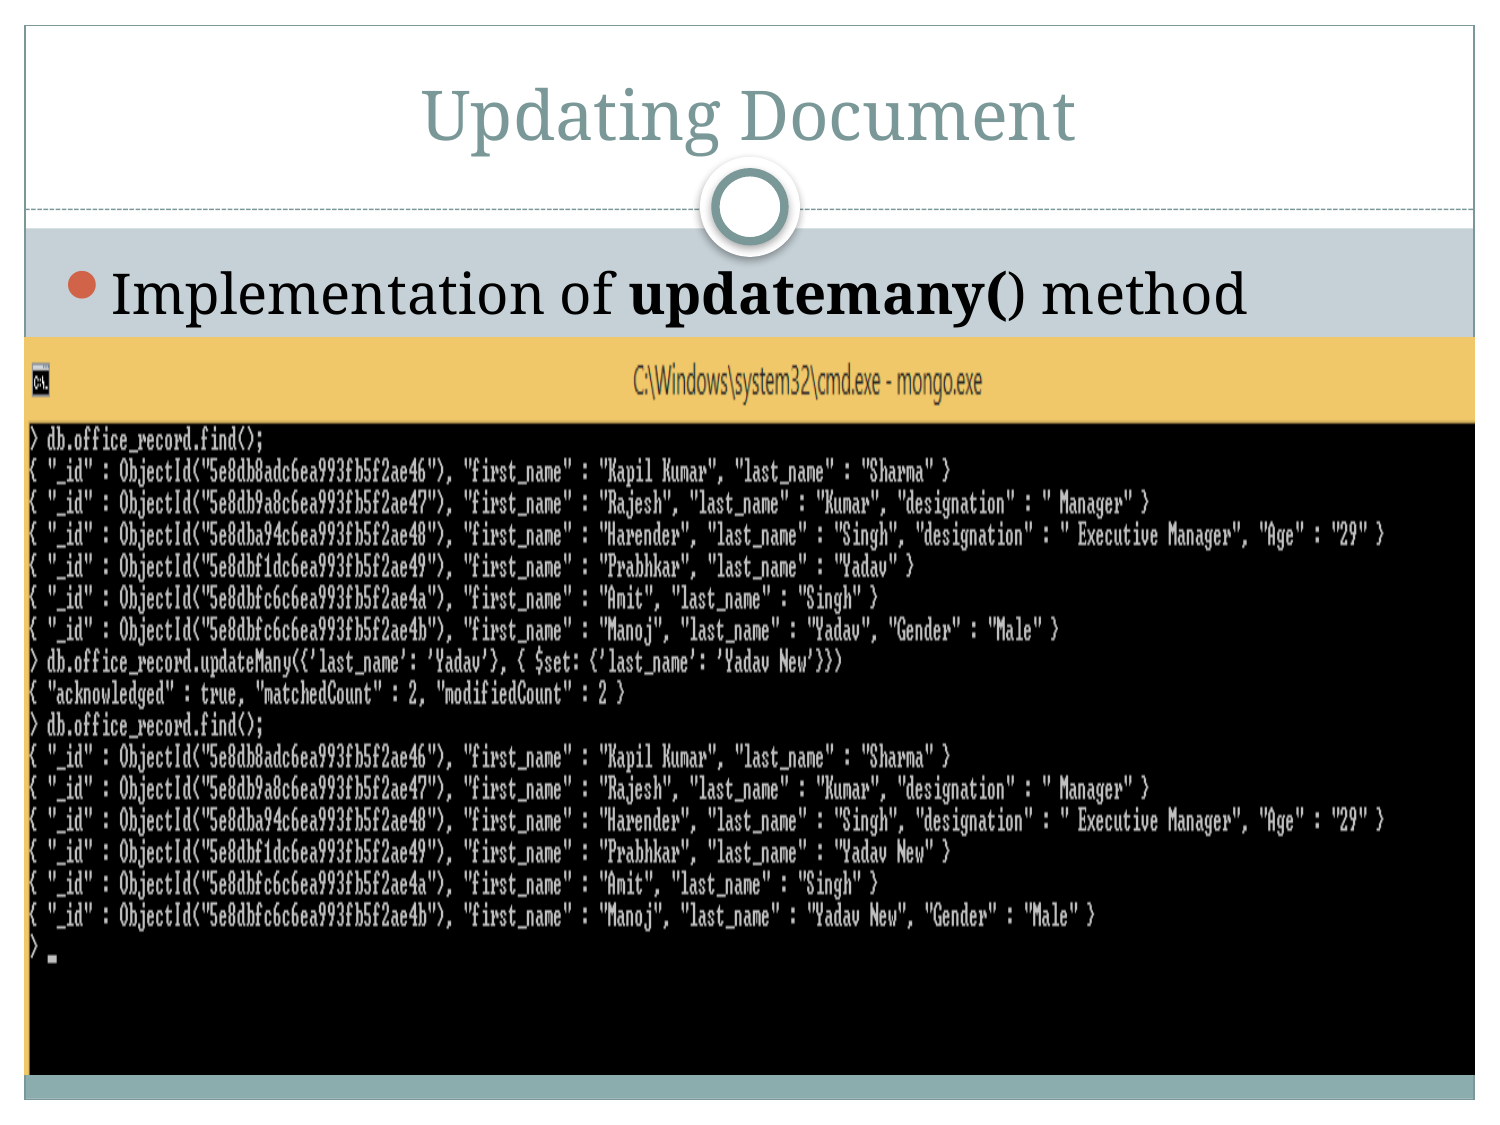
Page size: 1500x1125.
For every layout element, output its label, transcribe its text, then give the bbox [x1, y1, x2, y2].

list Implementation of updatemany() method [49, 250, 1445, 334]
picture [24, 337, 1476, 1076]
title Updating Document [49, 37, 1450, 162]
